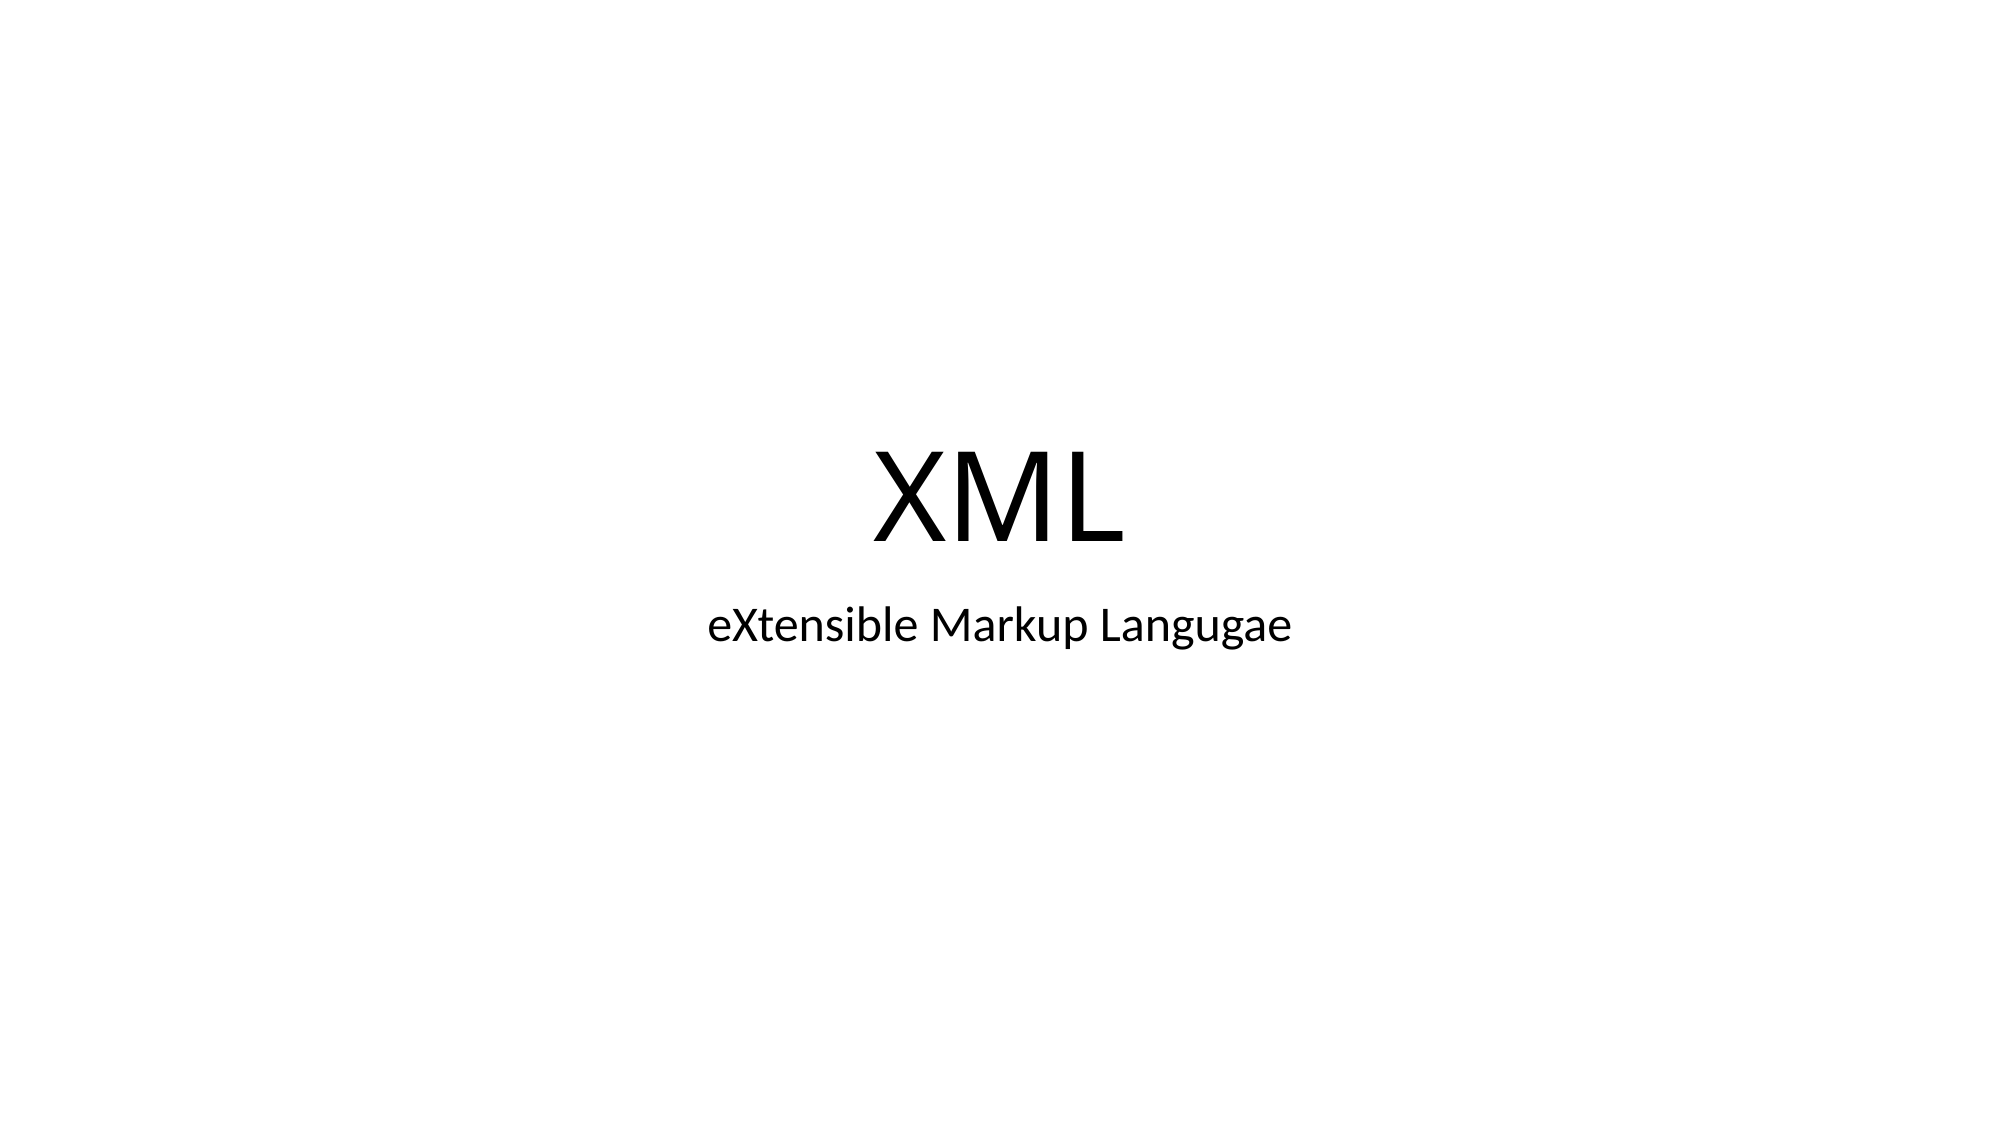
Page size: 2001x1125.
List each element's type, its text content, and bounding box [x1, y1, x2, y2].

title XML [249, 184, 1750, 576]
subtitle eXtensible Markup Langugae [249, 590, 1750, 863]
